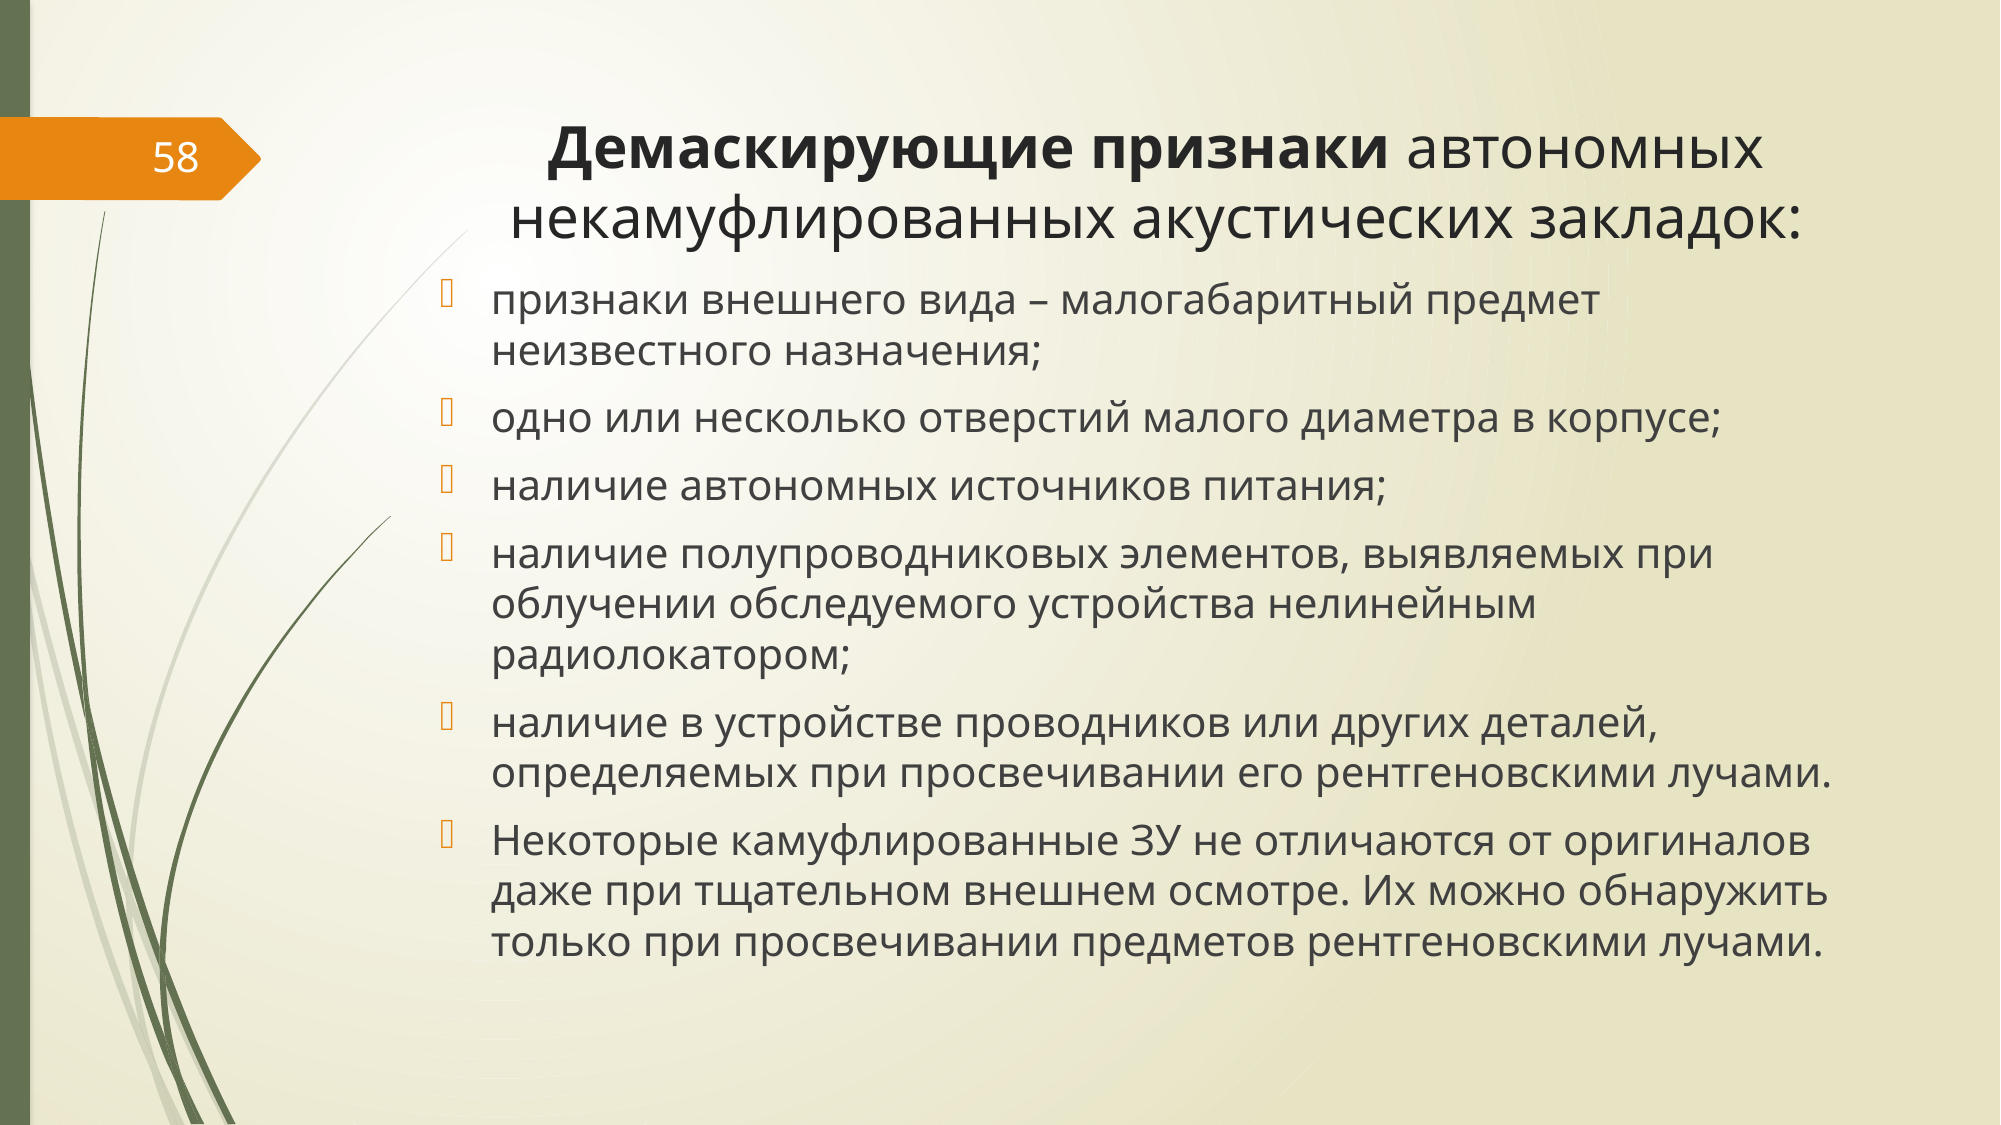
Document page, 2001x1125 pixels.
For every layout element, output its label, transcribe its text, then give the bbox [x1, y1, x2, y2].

slide_number 58 [87, 129, 216, 190]
title Демаскирующие признаки автономных некамуфлированных акустических закладок: [425, 102, 1888, 265]
list признаки внешнего вида – малогабаритный предмет неизвестного назначения; одно или несколько отверстий малого диаметра в корпусе; наличие автономных источников питания; наличие полупроводниковых элементов, выявляемых при облучении обследуемого устройства нелинейным радиолокатором; наличие в устройстве проводников или других деталей, определяемых при просвечивании его рентгеновскими лучами. Некоторые камуфлированные ЗУ не отличаются от оригиналов даже при тщательном внешнем осмотре. Их можно обнаружить только при просвечивании предметов рентгеновскими лучами. [424, 265, 1888, 1055]
